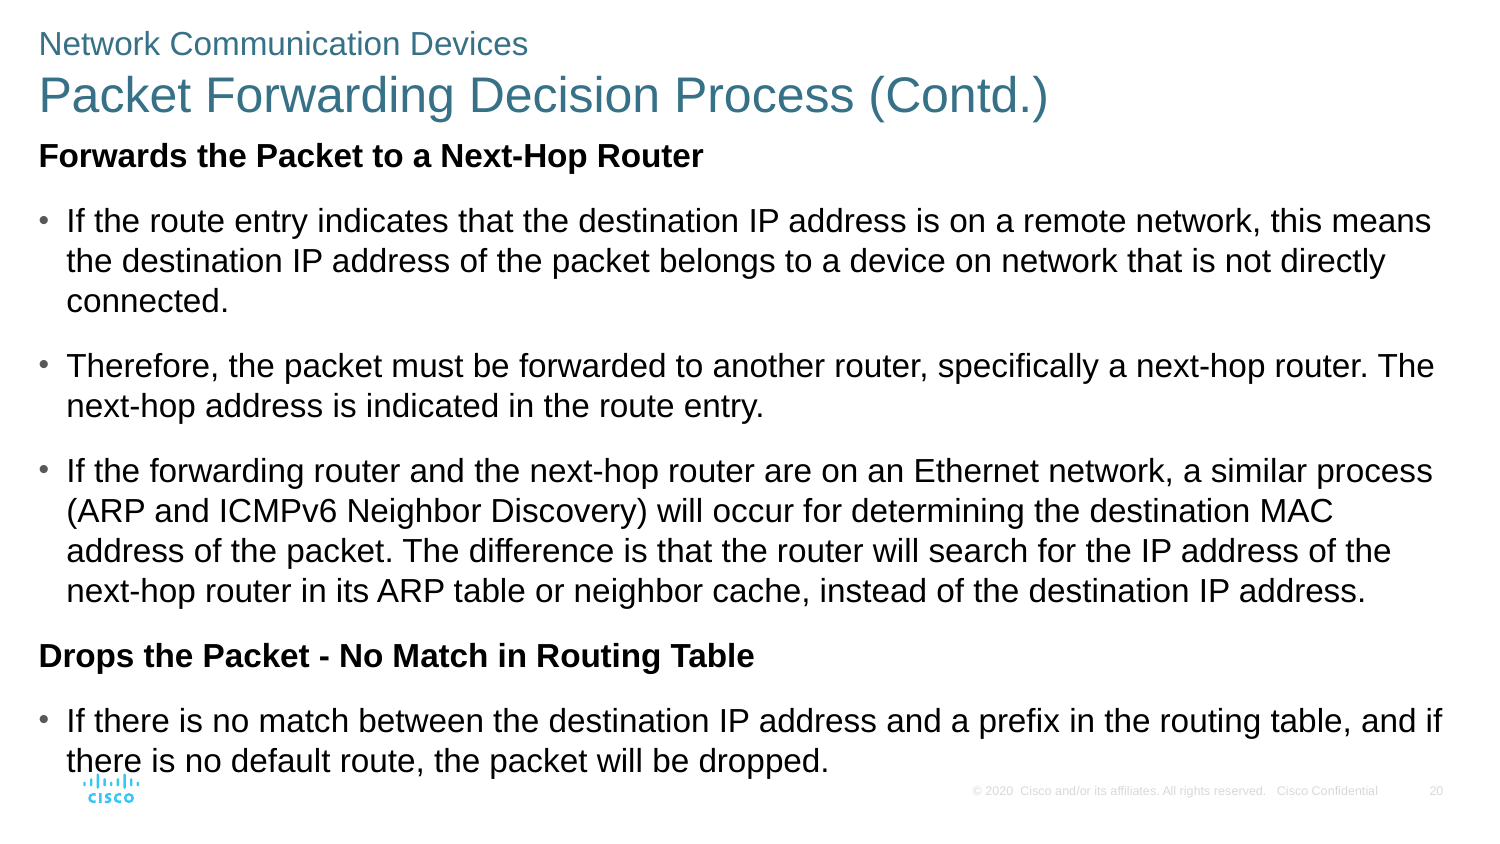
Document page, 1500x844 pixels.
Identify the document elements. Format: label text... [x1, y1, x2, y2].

text_box Network Communication Devices Packet Forwarding Decision Process (Contd.) [23, 10, 1500, 135]
list Forwards the Packet to a Next-Hop Router If the route entry indicates that the destination IP address is on a remote network, this means the destination IP address of the packet belongs to a device on network that is not directly connected. Therefore, the packet must be forwarded to another router, specifically a next-hop router. The next-hop address is indicated in the route entry. If the forwarding router and the next-hop router are on an Ethernet network, a similar process (ARP and ICMPv6 Neighbor Discovery) will occur for determining the destination MAC address of the packet. The difference is that the router will search for the IP address of the next-hop router in its ARP table or neighbor cache, instead of the destination IP address. Drops the Packet - No Match in Routing Table If there is no match between the destination IP address and a prefix in the routing table, and if there is no default route, the packet will be dropped. [23, 127, 1477, 838]
